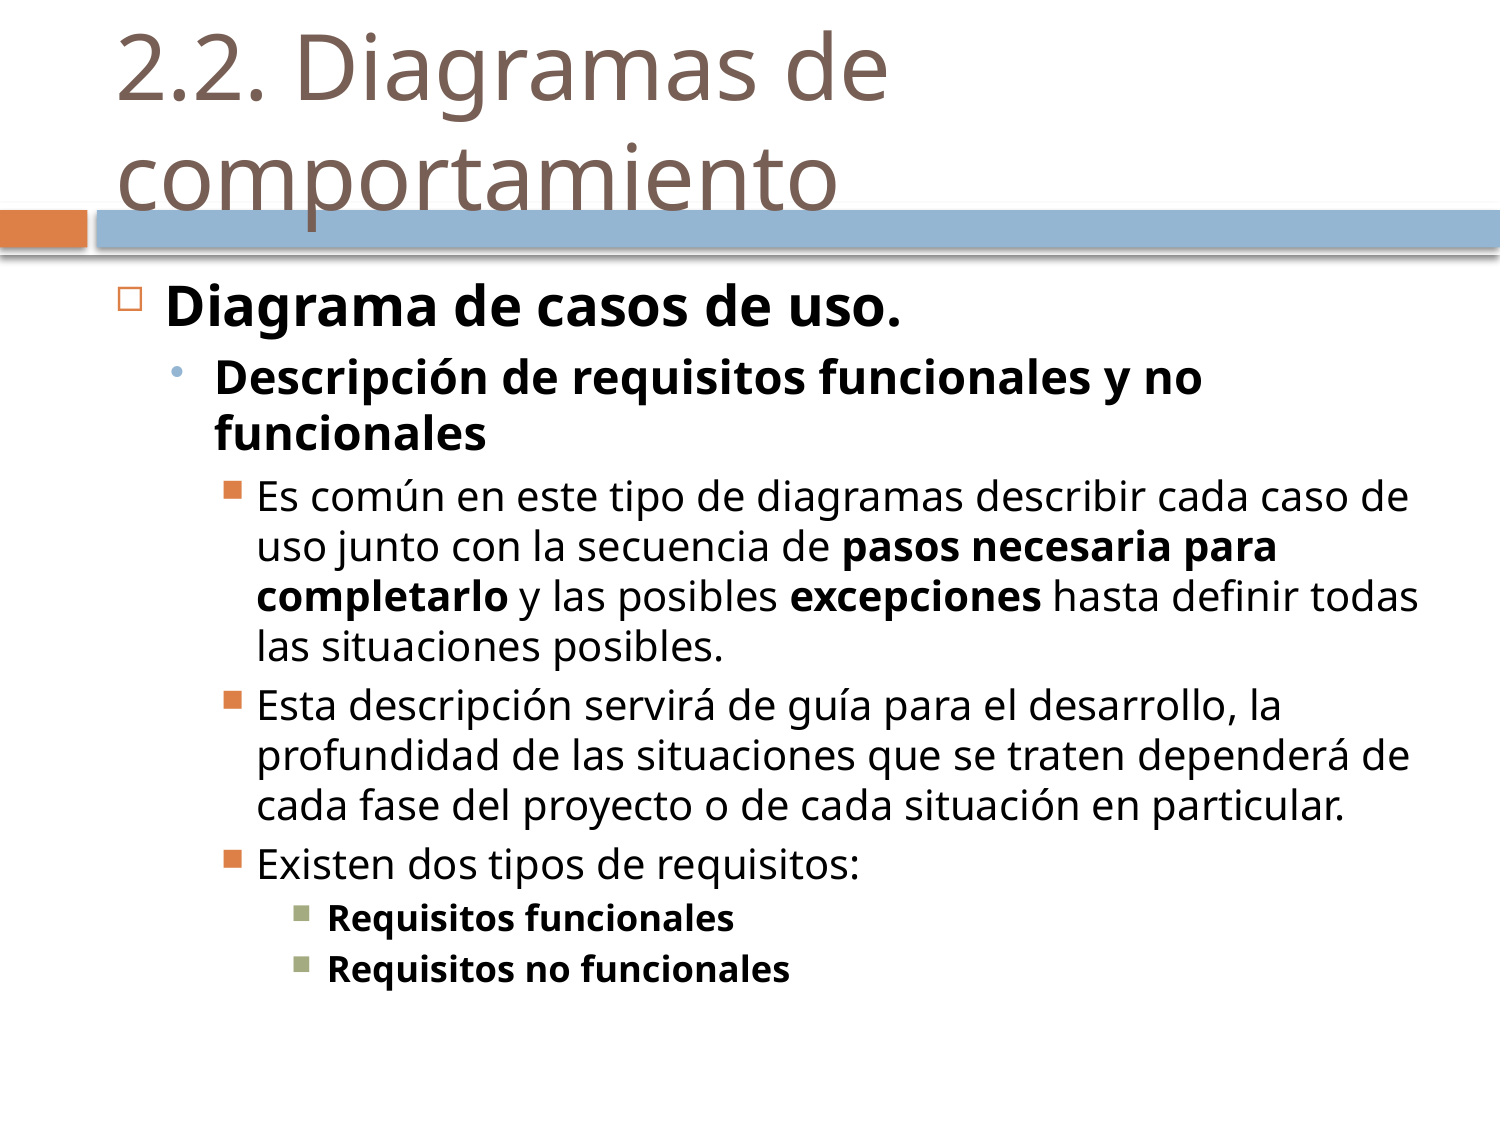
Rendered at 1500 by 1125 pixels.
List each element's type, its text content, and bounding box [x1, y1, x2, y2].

title 2.2. Diagramas de comportamiento [100, 37, 1438, 200]
list Diagrama de casos de uso. Descripción de requisitos funcionales y no funcionales Es común en este tipo de diagramas describir cada caso de uso junto con la secuencia de pasos necesaria para completarlo y las posibles excepciones hasta definir todas las situaciones posibles. Esta descripción servirá de guía para el desarrollo, la profundidad de las situaciones que se traten dependerá de cada fase del proyecto o de cada situación en particular. Existen dos tipos de requisitos: Requisitos funcionales Requisitos no funcionales [100, 262, 1438, 1000]
